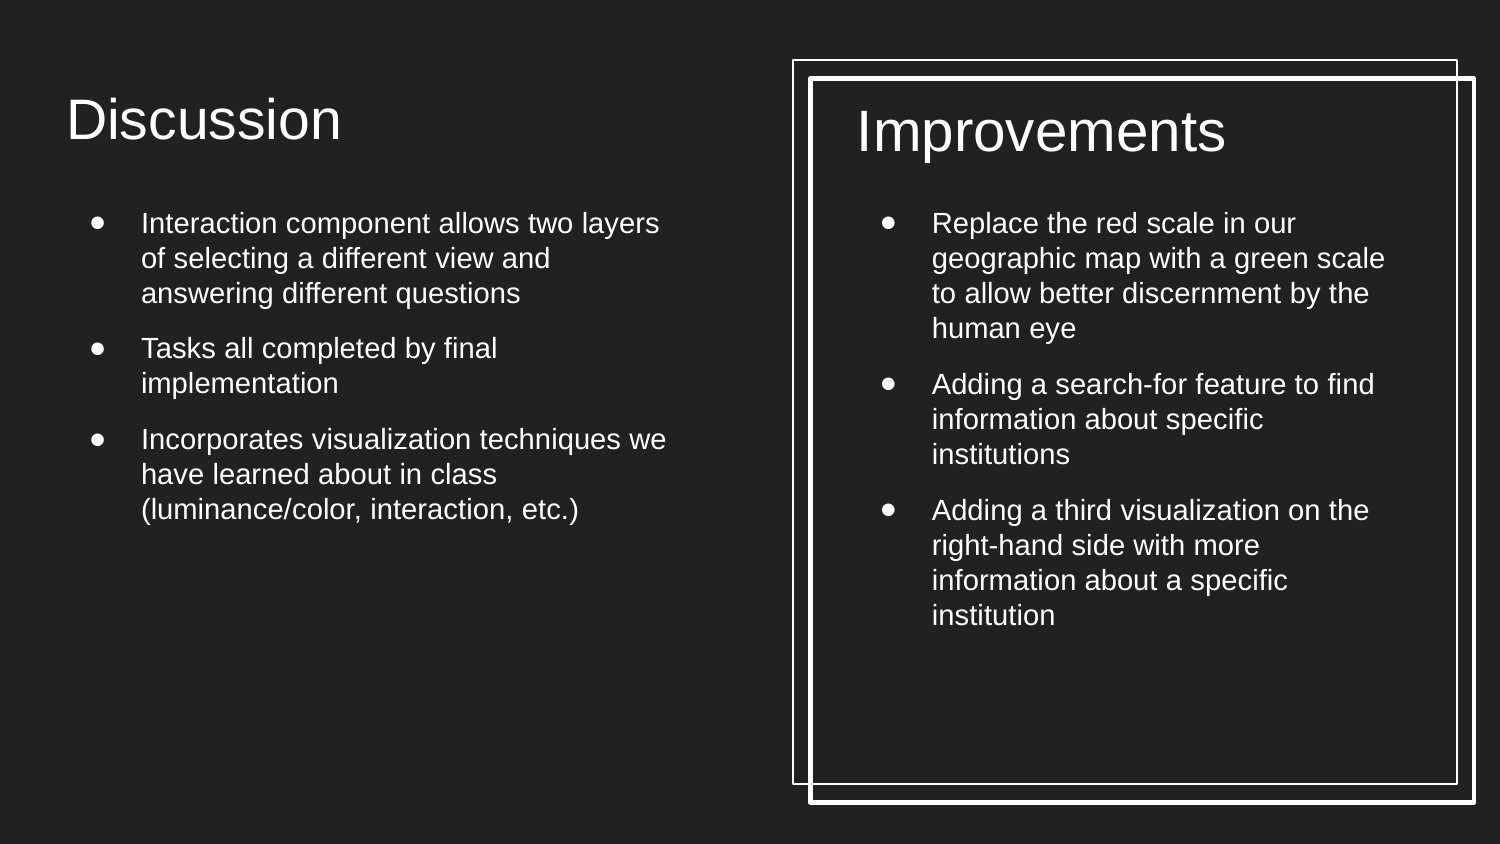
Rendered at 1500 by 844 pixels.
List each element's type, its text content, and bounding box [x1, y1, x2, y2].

title Discussion [51, 72, 1449, 167]
title Improvements [841, 78, 1498, 422]
list Replace the red scale in our geographic map with a green scale to allow better discernment by the human eye Adding a search-for feature to find information about specific institutions Adding a third visualization on the right-hand side with more information about a specific institution [841, 422, 1420, 750]
text_box [793, 167, 1457, 784]
text_box [810, 422, 1474, 803]
list Interaction component allows two layers of selecting a different view and answering different questions Tasks all completed by final implementation Incorporates visualization techniques we have learned about in class (luminance/color, interaction, etc.) [51, 189, 708, 750]
text_box [793, 59, 1457, 78]
